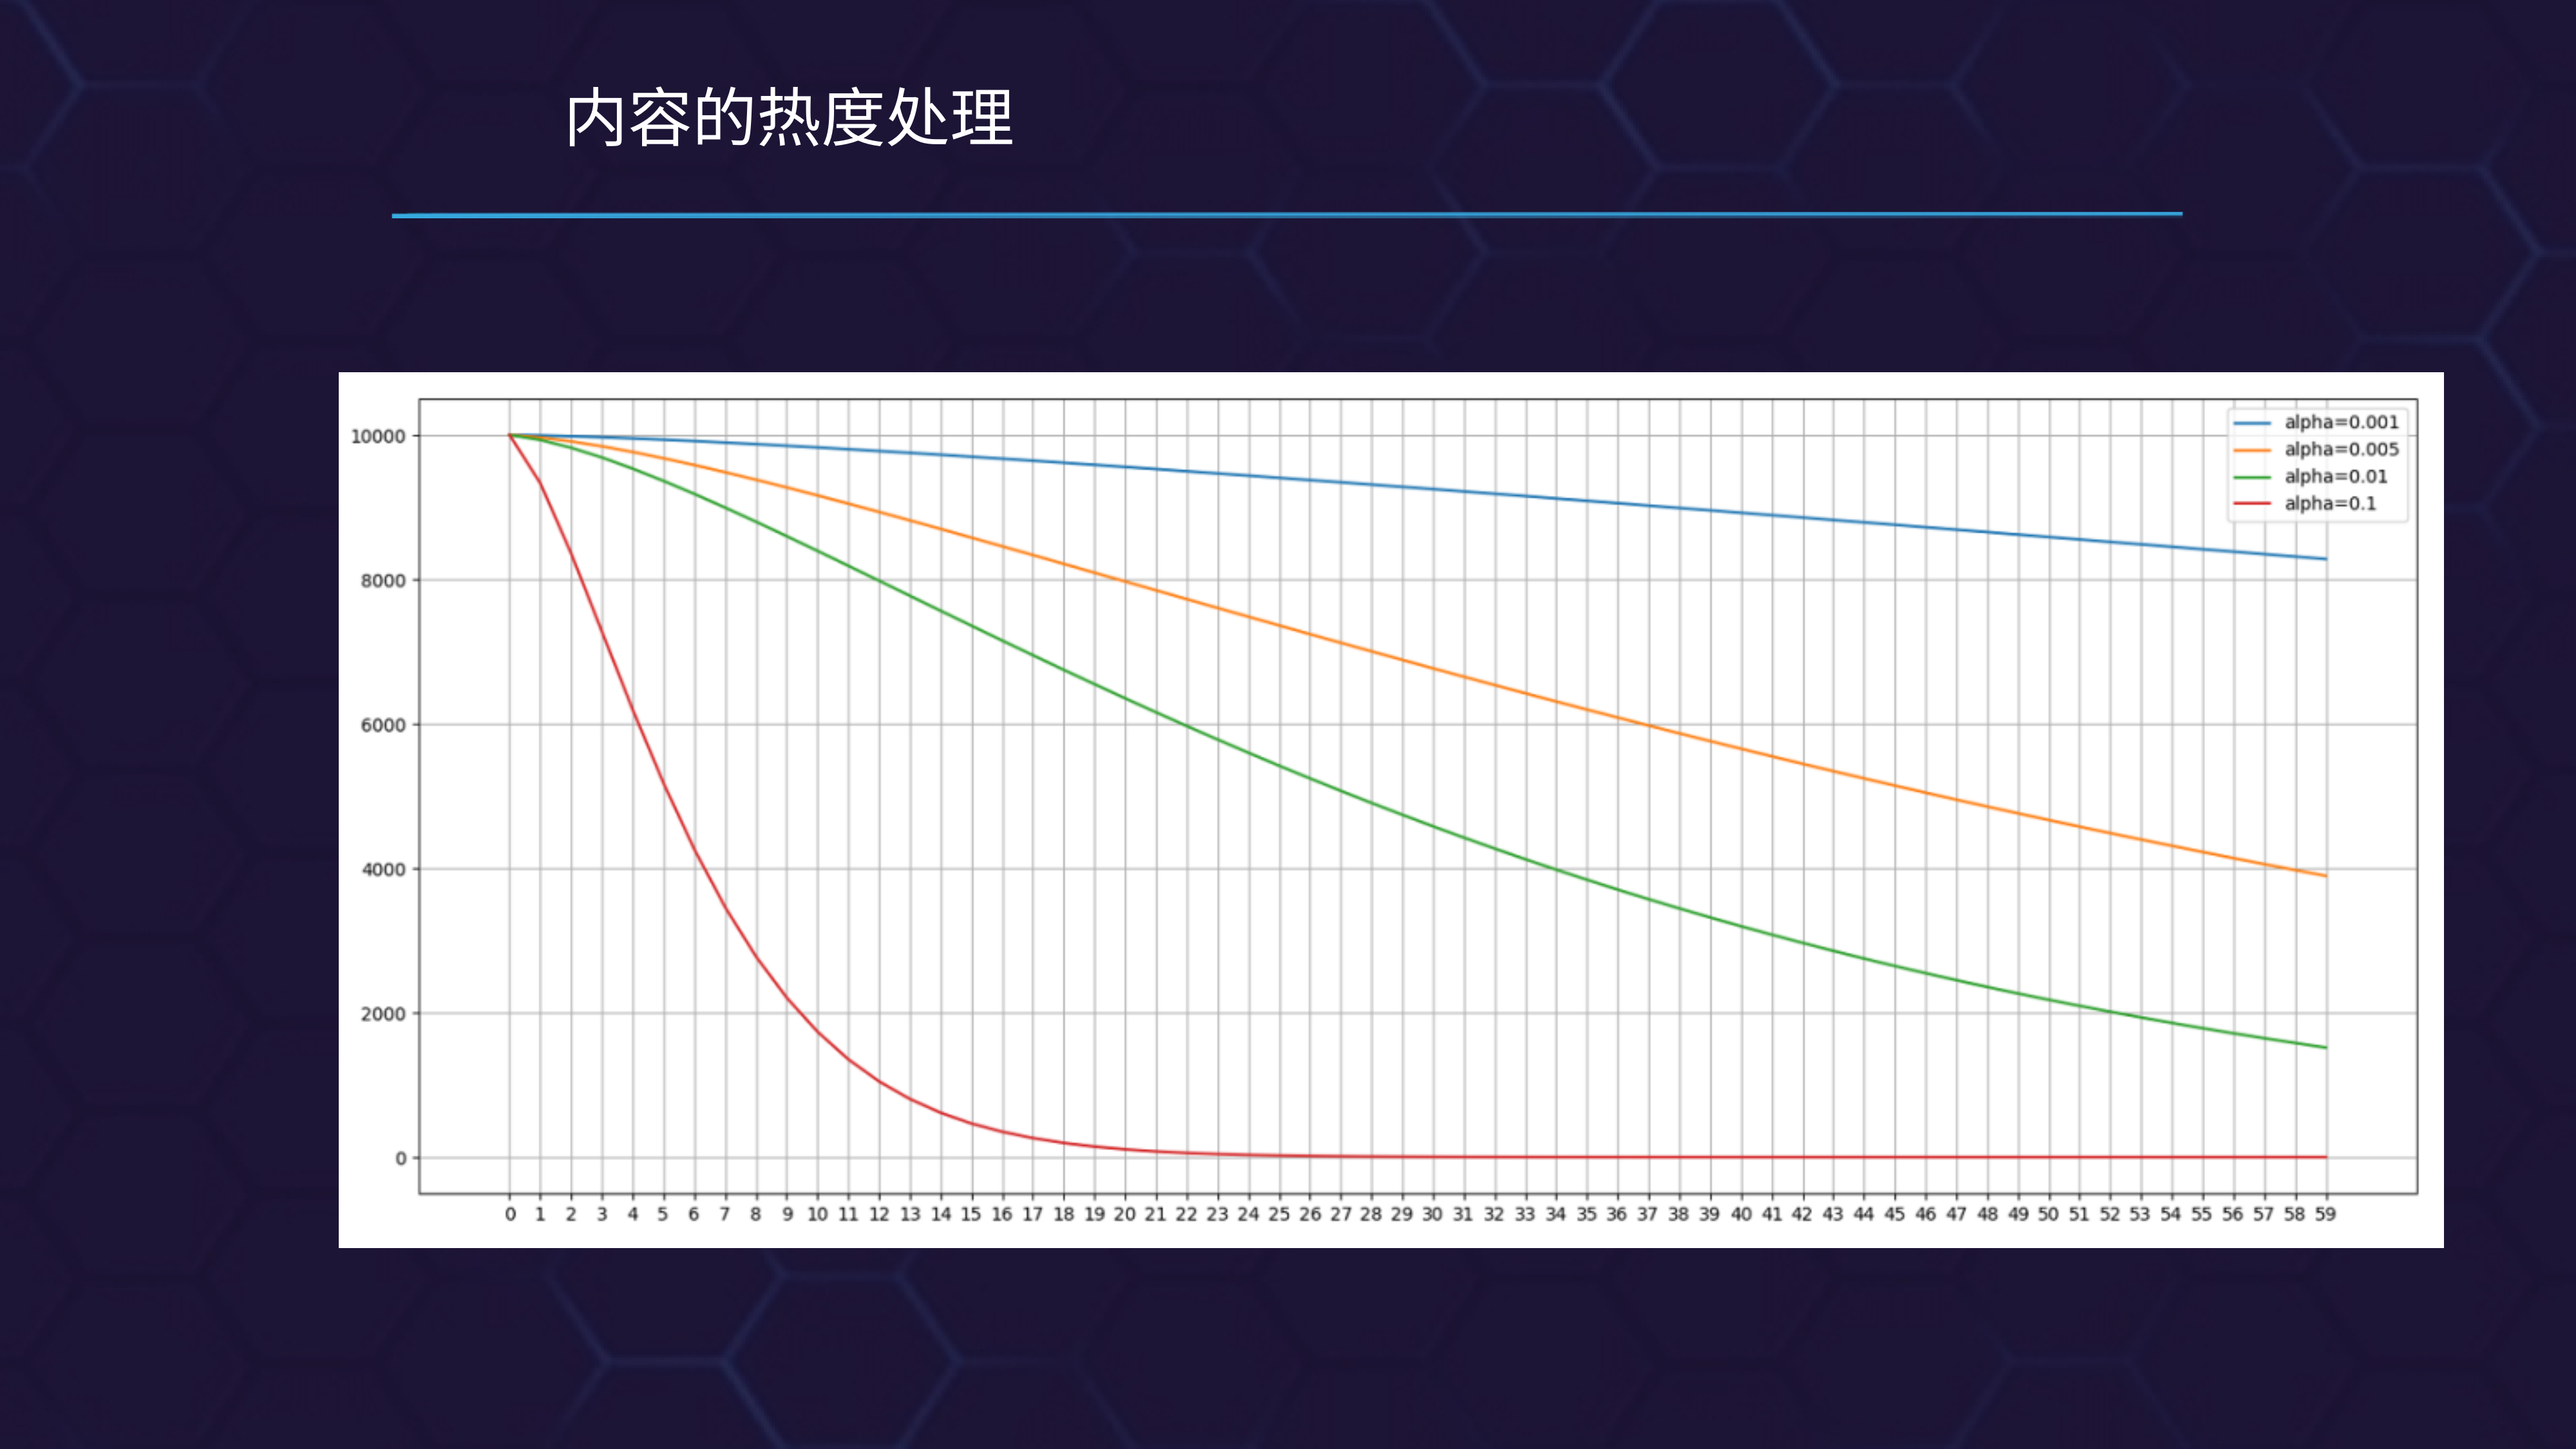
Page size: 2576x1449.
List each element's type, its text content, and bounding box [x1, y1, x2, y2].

picture [0, 0, 2576, 1449]
title 内容的热度处理 [555, 37, 1732, 194]
